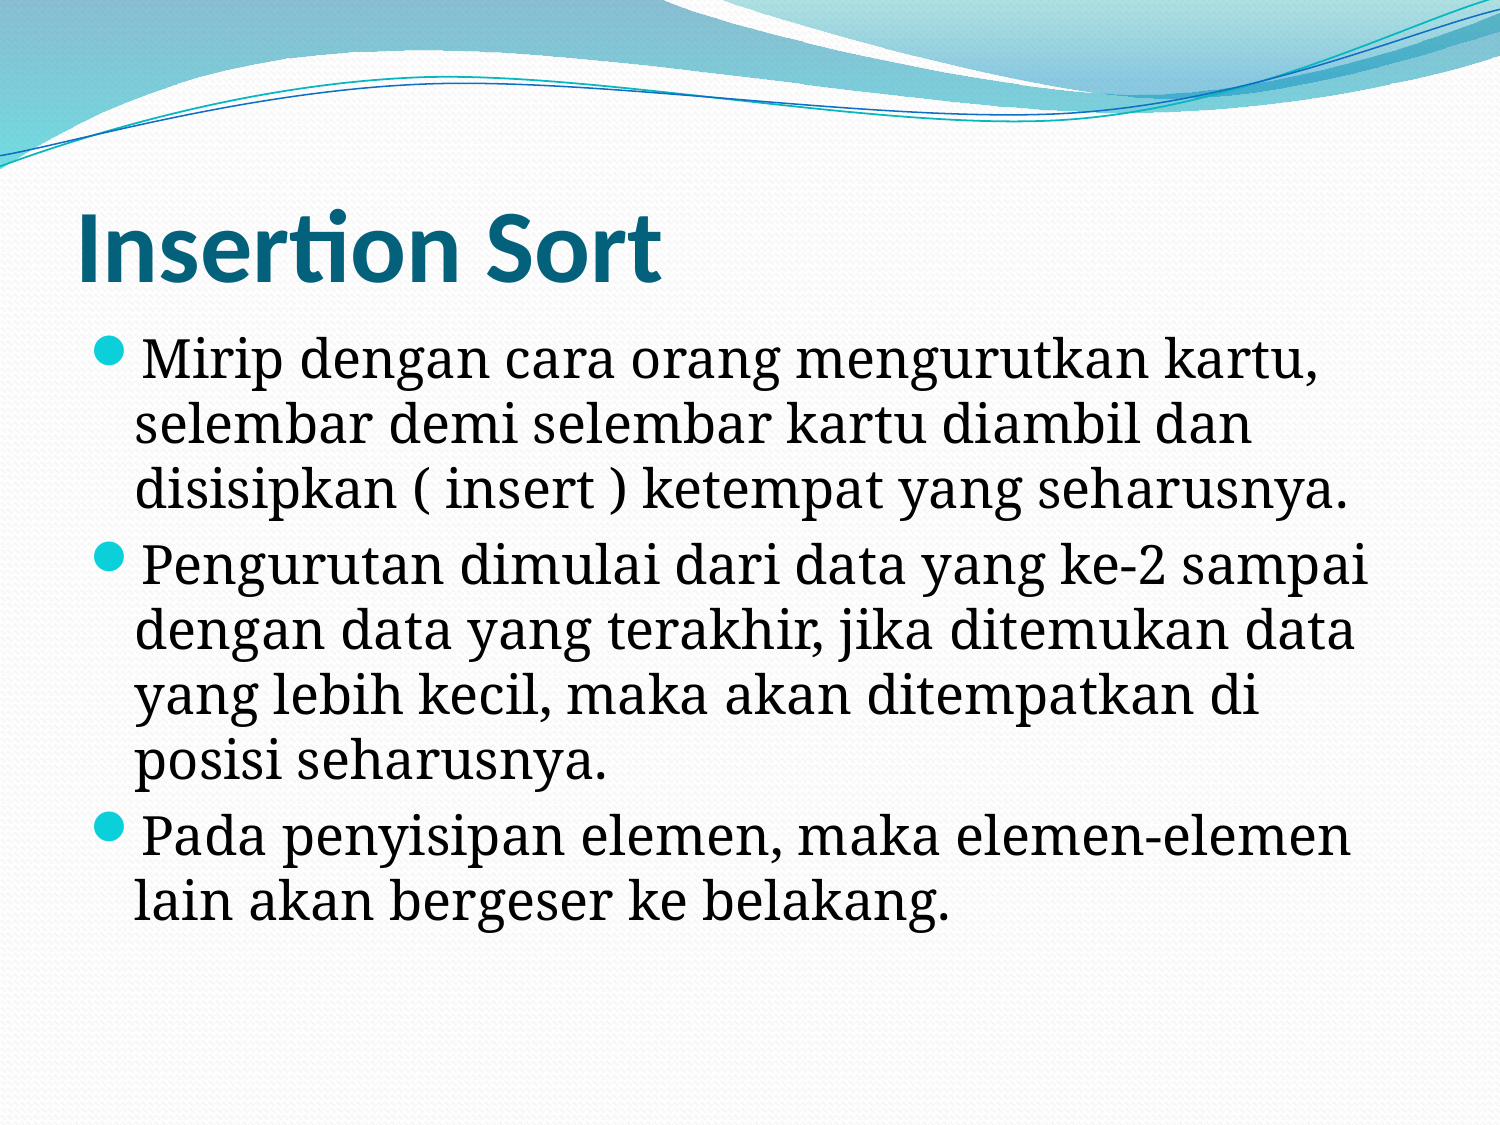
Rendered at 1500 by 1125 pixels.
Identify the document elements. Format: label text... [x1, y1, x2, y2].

title Insertion Sort [75, 115, 1425, 303]
list Mirip dengan cara orang mengurutkan kartu, selembar demi selembar kartu diambil dan disisipkan ( insert ) ketempat yang seharusnya. Pengurutan dimulai dari data yang ke-2 sampai dengan data yang terakhir, jika ditemukan data yang lebih kecil, maka akan ditempatkan di posisi seharusnya. Pada penyisipan elemen, maka elemen-elemen lain akan bergeser ke belakang. [75, 317, 1425, 1038]
